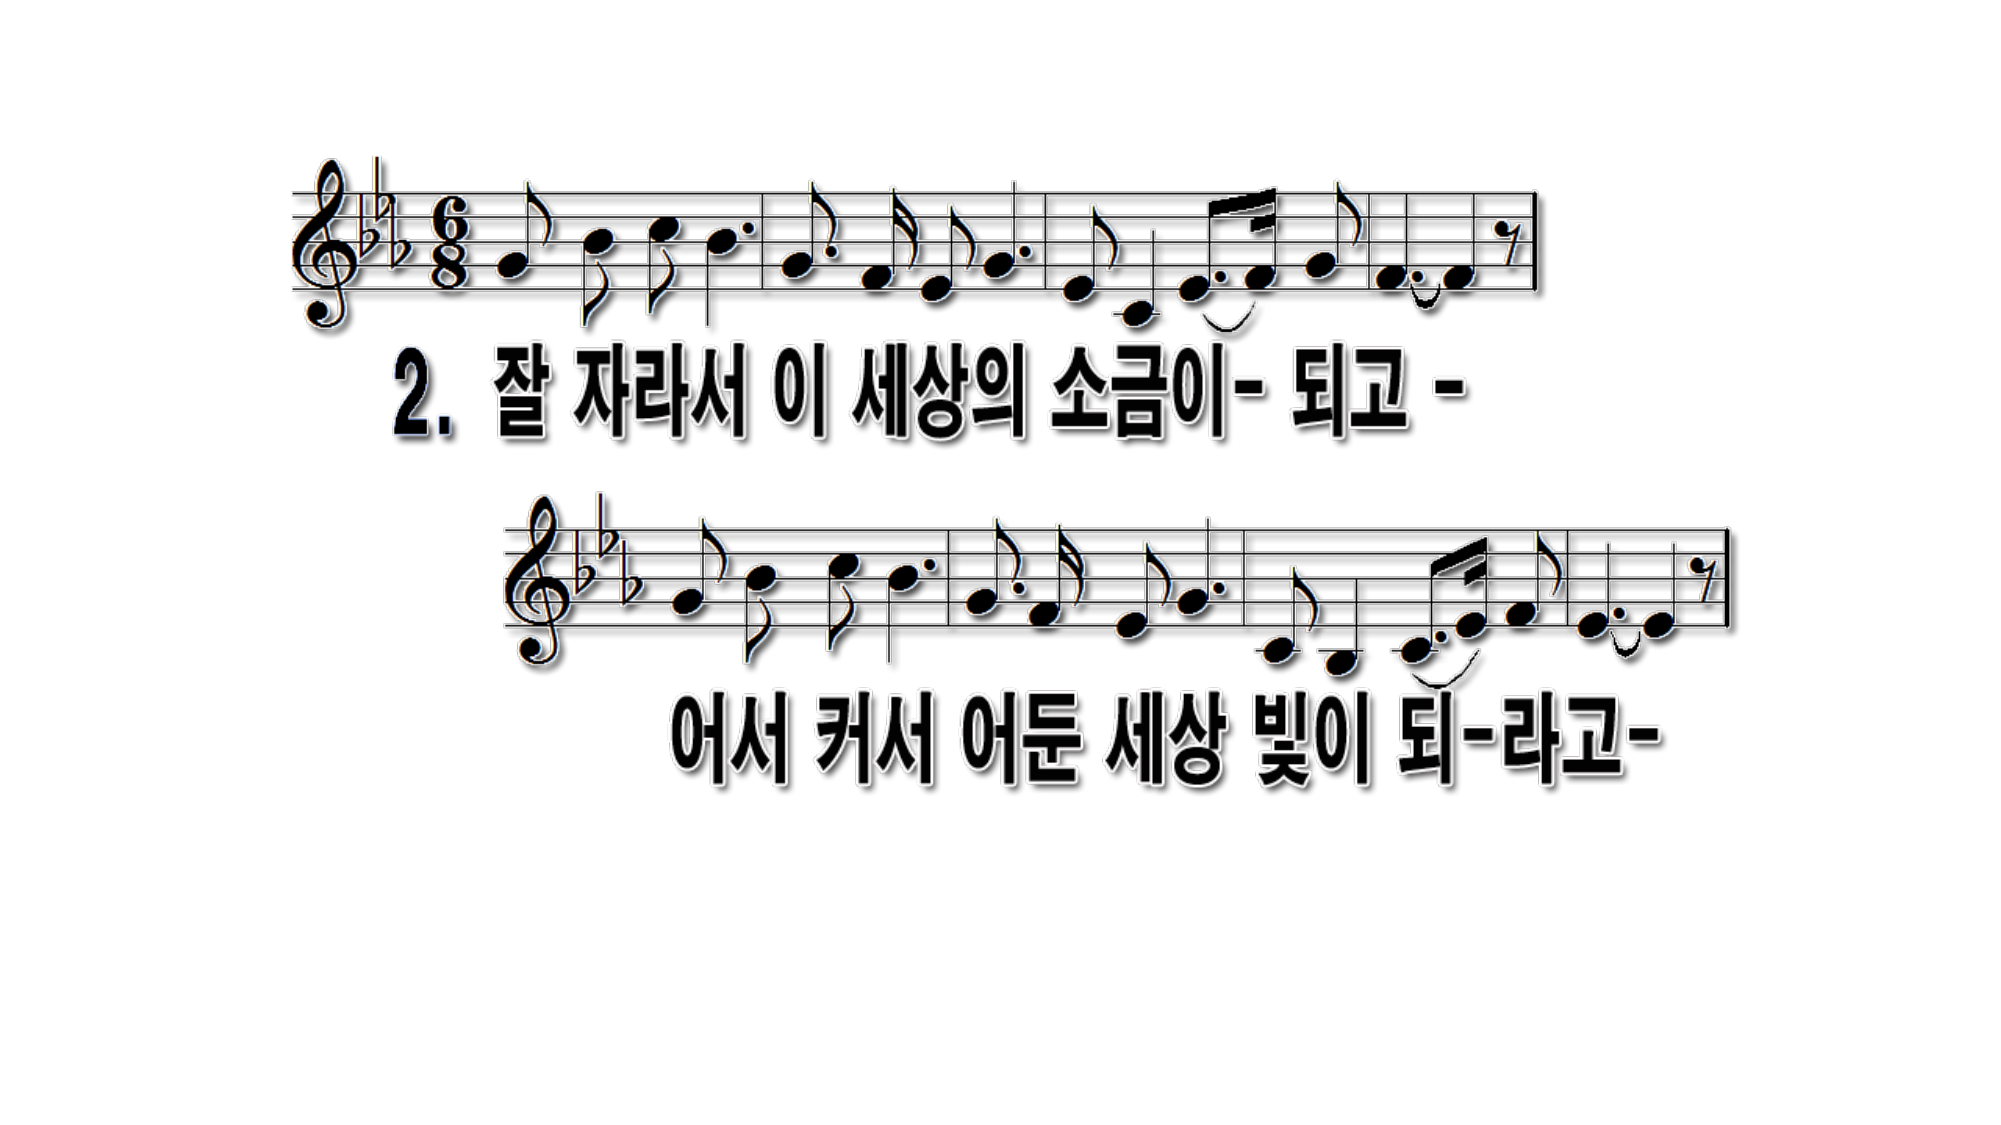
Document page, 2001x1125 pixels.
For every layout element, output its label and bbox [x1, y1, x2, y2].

picture [249, 0, 1750, 835]
